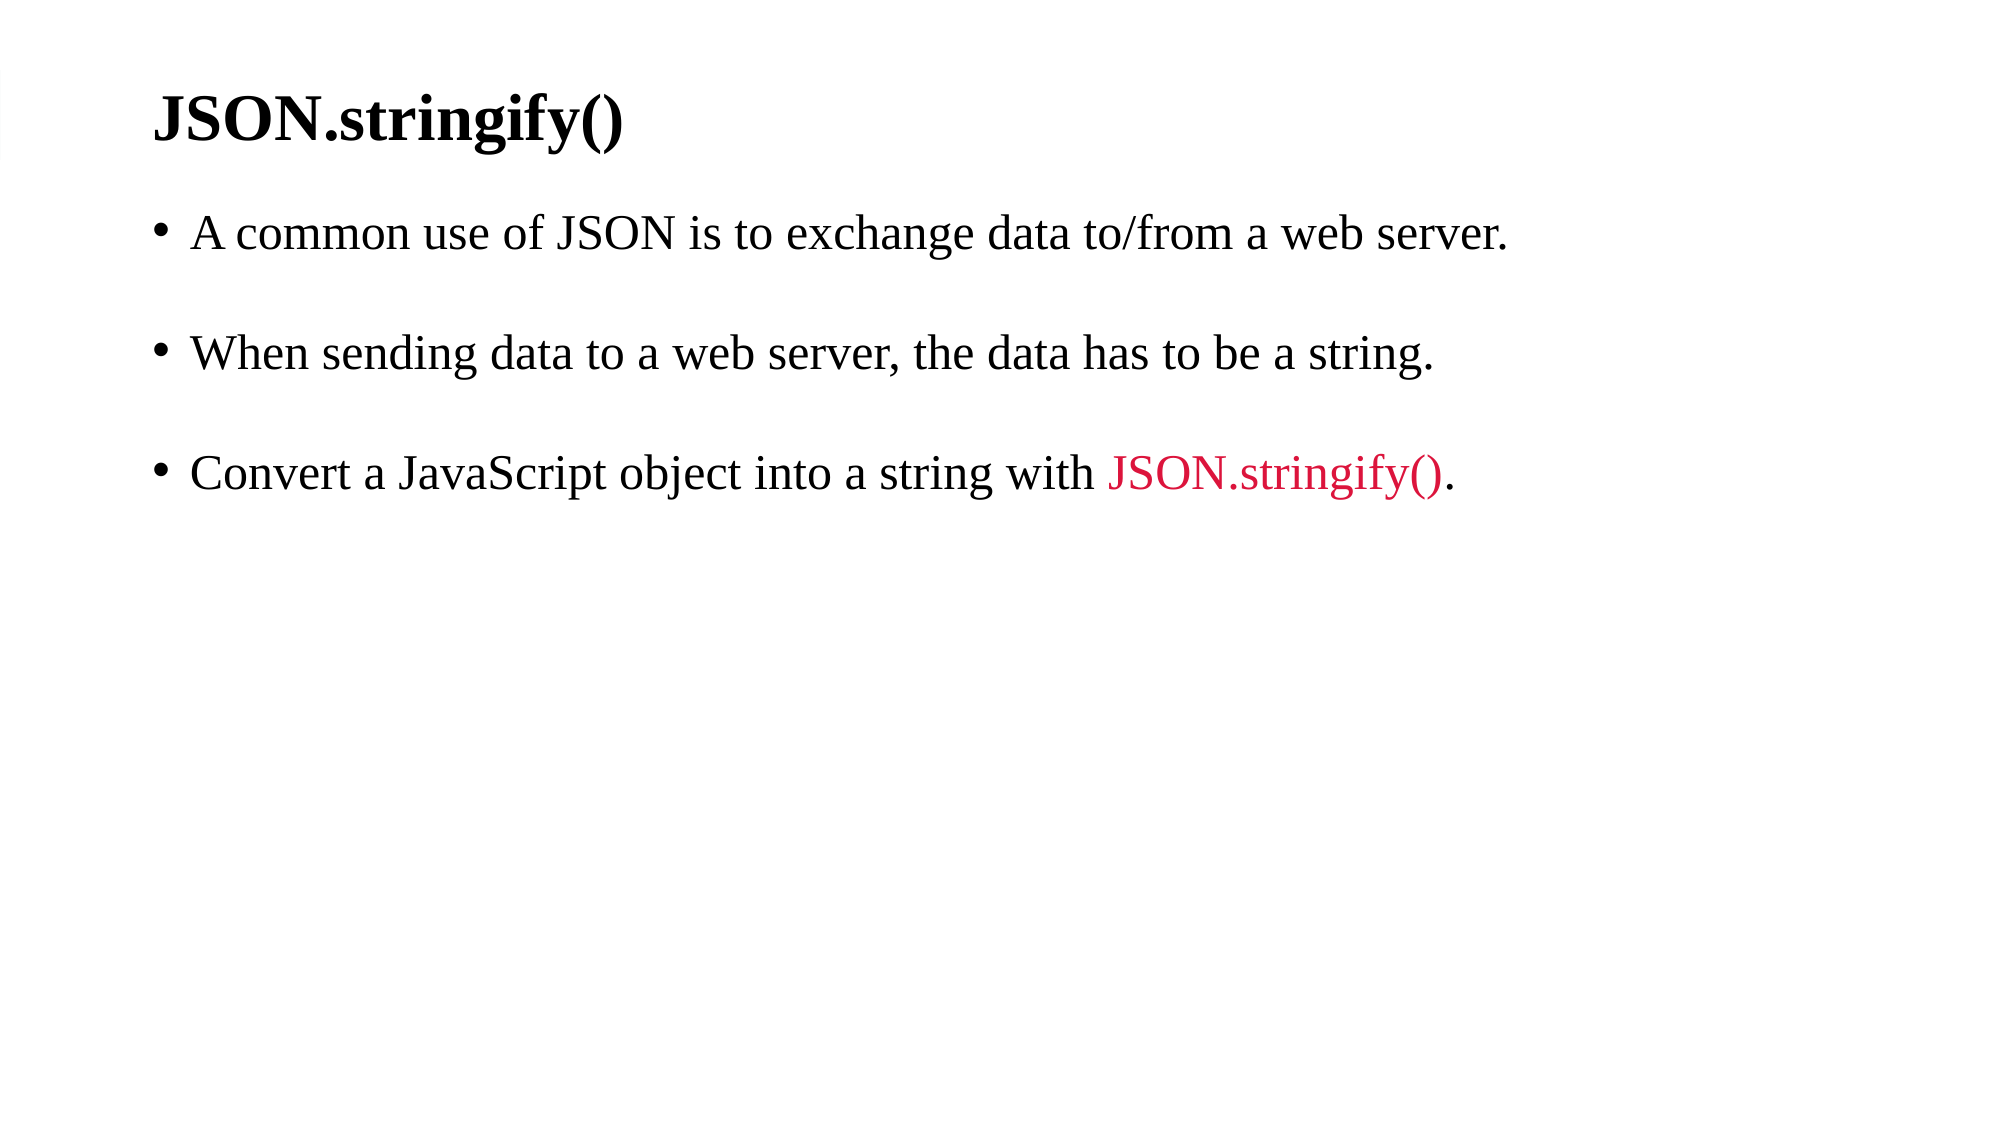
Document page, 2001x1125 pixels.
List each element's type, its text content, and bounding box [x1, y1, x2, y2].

list A common use of JSON is to exchange data to/from a web server. When sending data to a web server, the data has to be a string. Convert a JavaScript object into a string with JSON.stringify(). [137, 192, 1863, 1037]
title JSON.stringify() ❮ Pre [137, 53, 1863, 192]
